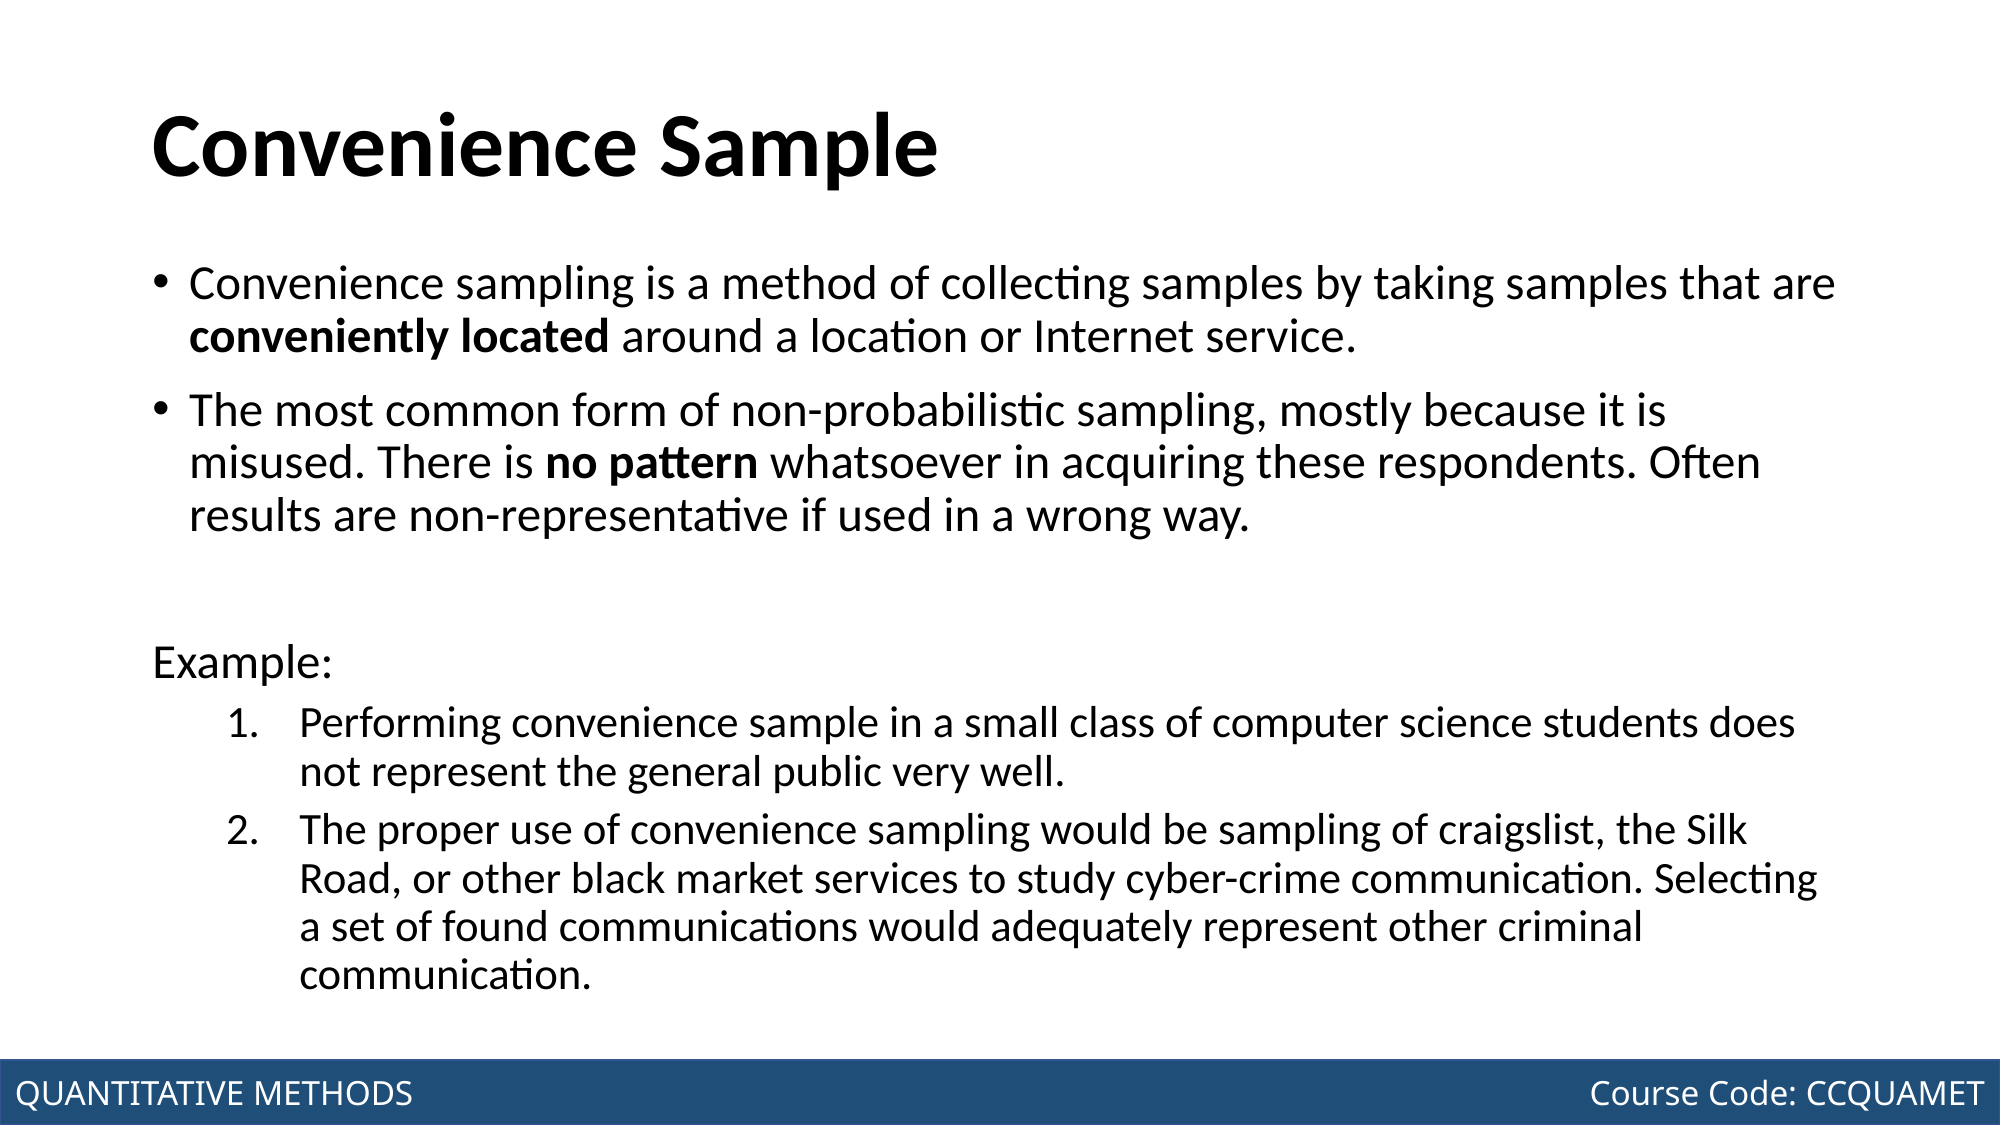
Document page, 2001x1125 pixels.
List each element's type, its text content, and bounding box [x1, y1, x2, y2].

text_box QUANTITATIVE METHODS [0, 1064, 595, 1120]
list Convenience sampling is a method of collecting samples by taking samples that are conveniently located around a location or Internet service. The most common form of non-probabilistic sampling, mostly because it is misused. There is no pattern whatsoever in acquiring these respondents. Often results are non-representative if used in a wrong way. Example: Performing convenience sample in a small class of computer science students does not represent the general public very well. The proper use of convenience sampling would be sampling of craigslist, the Silk Road, or other black market services to study cyber-crime communication. Selecting a set of found communications would adequately represent other criminal communication. [137, 249, 1863, 1009]
title Convenience Sample [137, 59, 1863, 233]
text_box Course Code: CCQUAMET [1516, 1064, 2000, 1120]
text_box [0, 1059, 2000, 1125]
